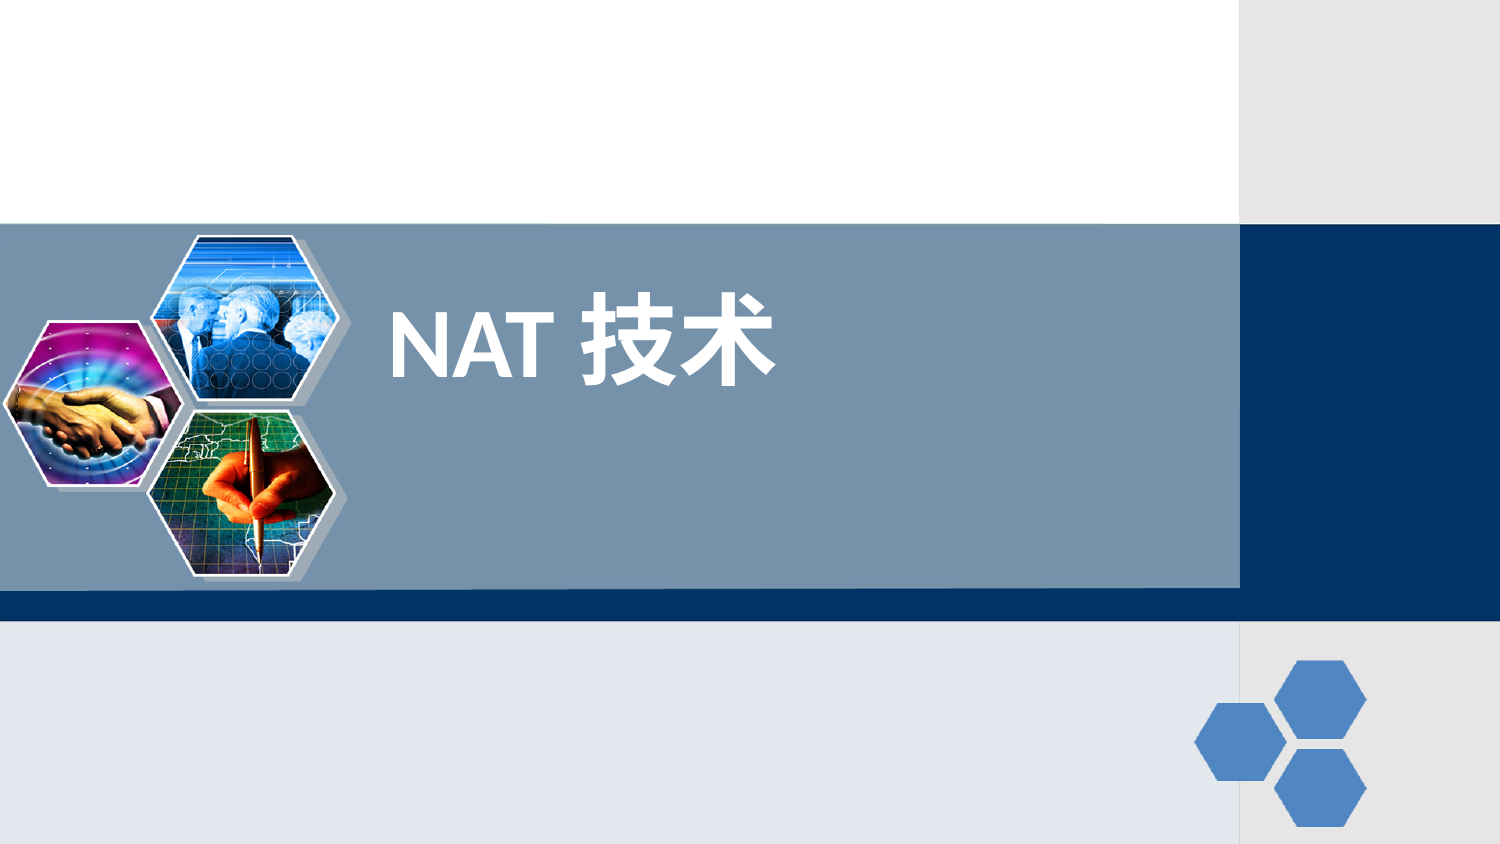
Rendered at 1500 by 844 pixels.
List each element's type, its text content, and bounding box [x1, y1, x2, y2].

picture [0, 0, 1500, 844]
title NAT技术 [371, 244, 1500, 551]
